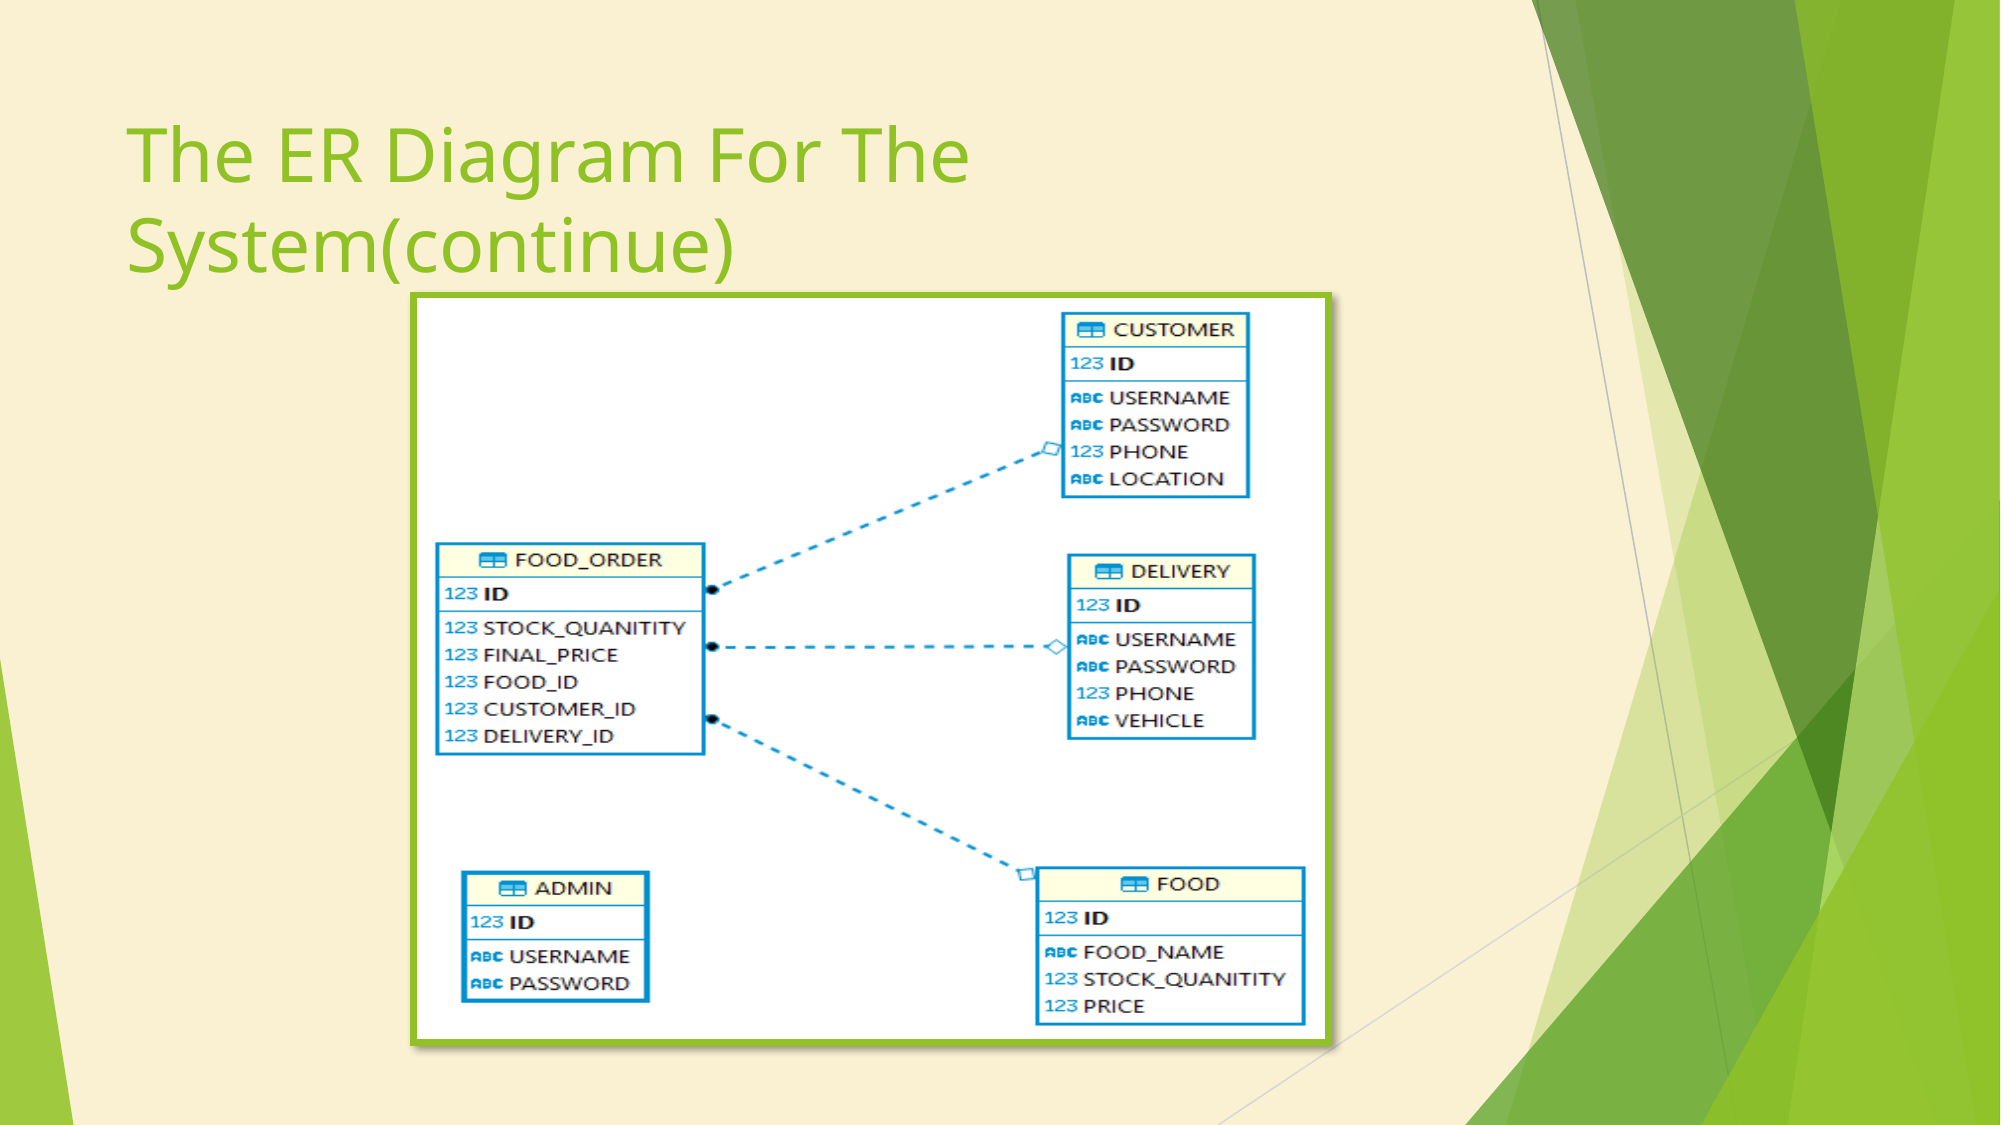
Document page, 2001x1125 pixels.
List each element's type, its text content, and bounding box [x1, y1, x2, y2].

title The ER Diagram For The System(continue) [111, 99, 1606, 317]
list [416, 298, 1326, 1040]
